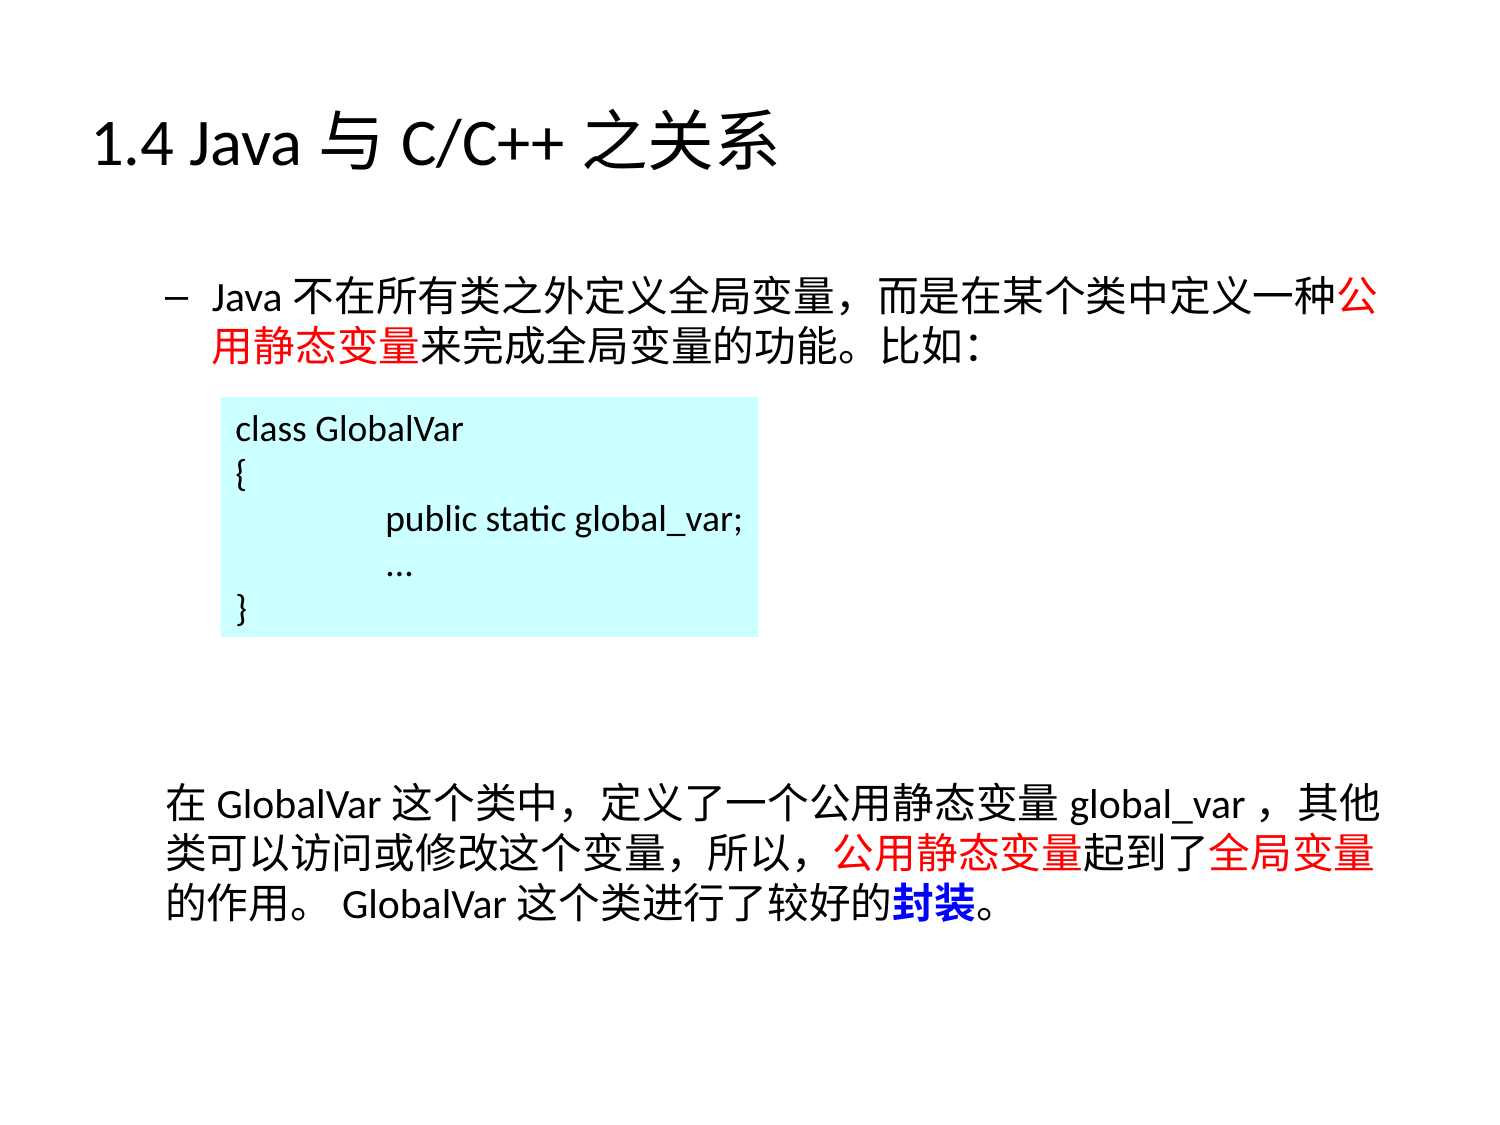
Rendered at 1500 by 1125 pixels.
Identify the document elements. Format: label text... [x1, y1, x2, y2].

list Java不在所有类之外定义全局变量，而是在某个类中定义一种公用静态变量来完成全局变量的功能。比如： 在GlobalVar这个类中，定义了一个公用静态变量global_var，其他类可以访问或修改这个变量，所以，公用静态变量起到了全局变量的作用。GlobalVar这个类进行了较好的封装。 [75, 262, 1425, 1005]
text_box class GlobalVar { public static global_var; ... } [220, 397, 759, 637]
title 1.4 Java与C/C++之关系 [75, 45, 1425, 233]
